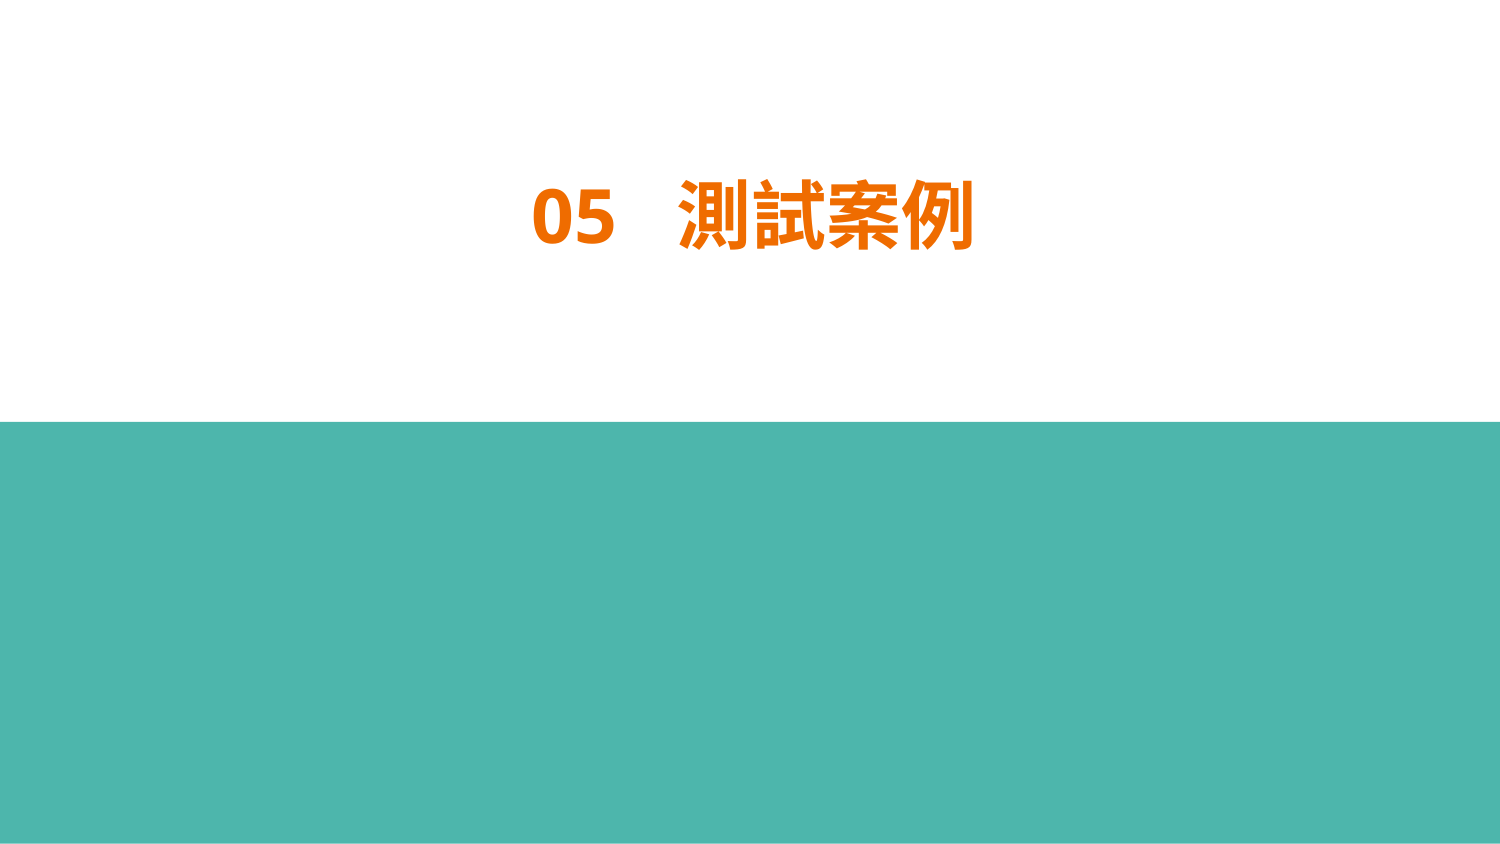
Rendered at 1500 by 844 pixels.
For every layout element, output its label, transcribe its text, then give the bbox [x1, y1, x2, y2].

title 05 測試案例 [51, 133, 1458, 289]
